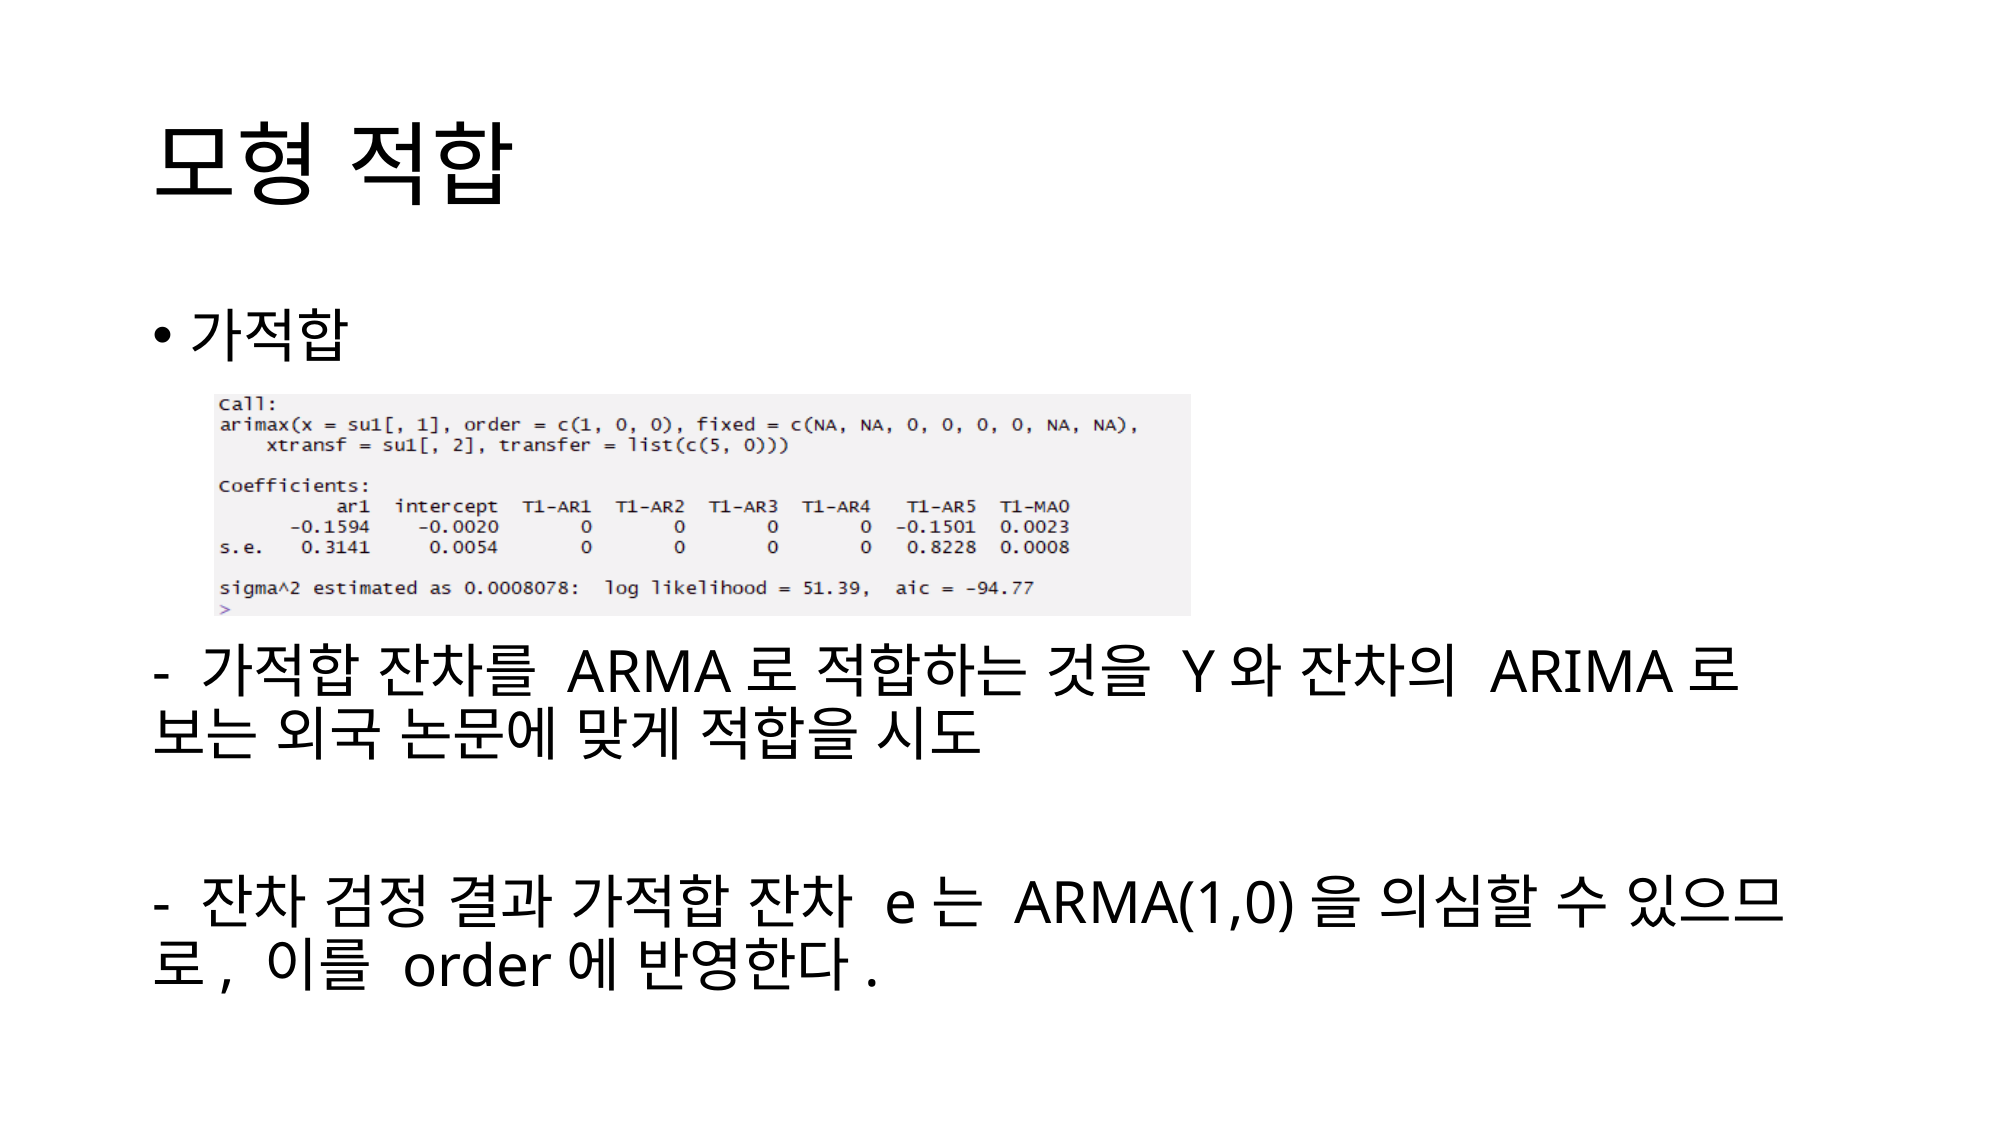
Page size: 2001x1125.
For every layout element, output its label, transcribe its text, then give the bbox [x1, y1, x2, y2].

picture [214, 394, 1191, 616]
list 가적합 - 가적합 잔차를 ARMA로 적합하는 것을 Y와 잔차의 ARIMA로 보는 외국 논문에 맞게 적합을 시도 - 잔차 검정 결과 가적합 잔차 e는 ARMA(1,0)을 의심할 수 있으므로, 이를 order에 반영한다. [137, 299, 1863, 1014]
title 모형 적합 [137, 59, 1863, 278]
